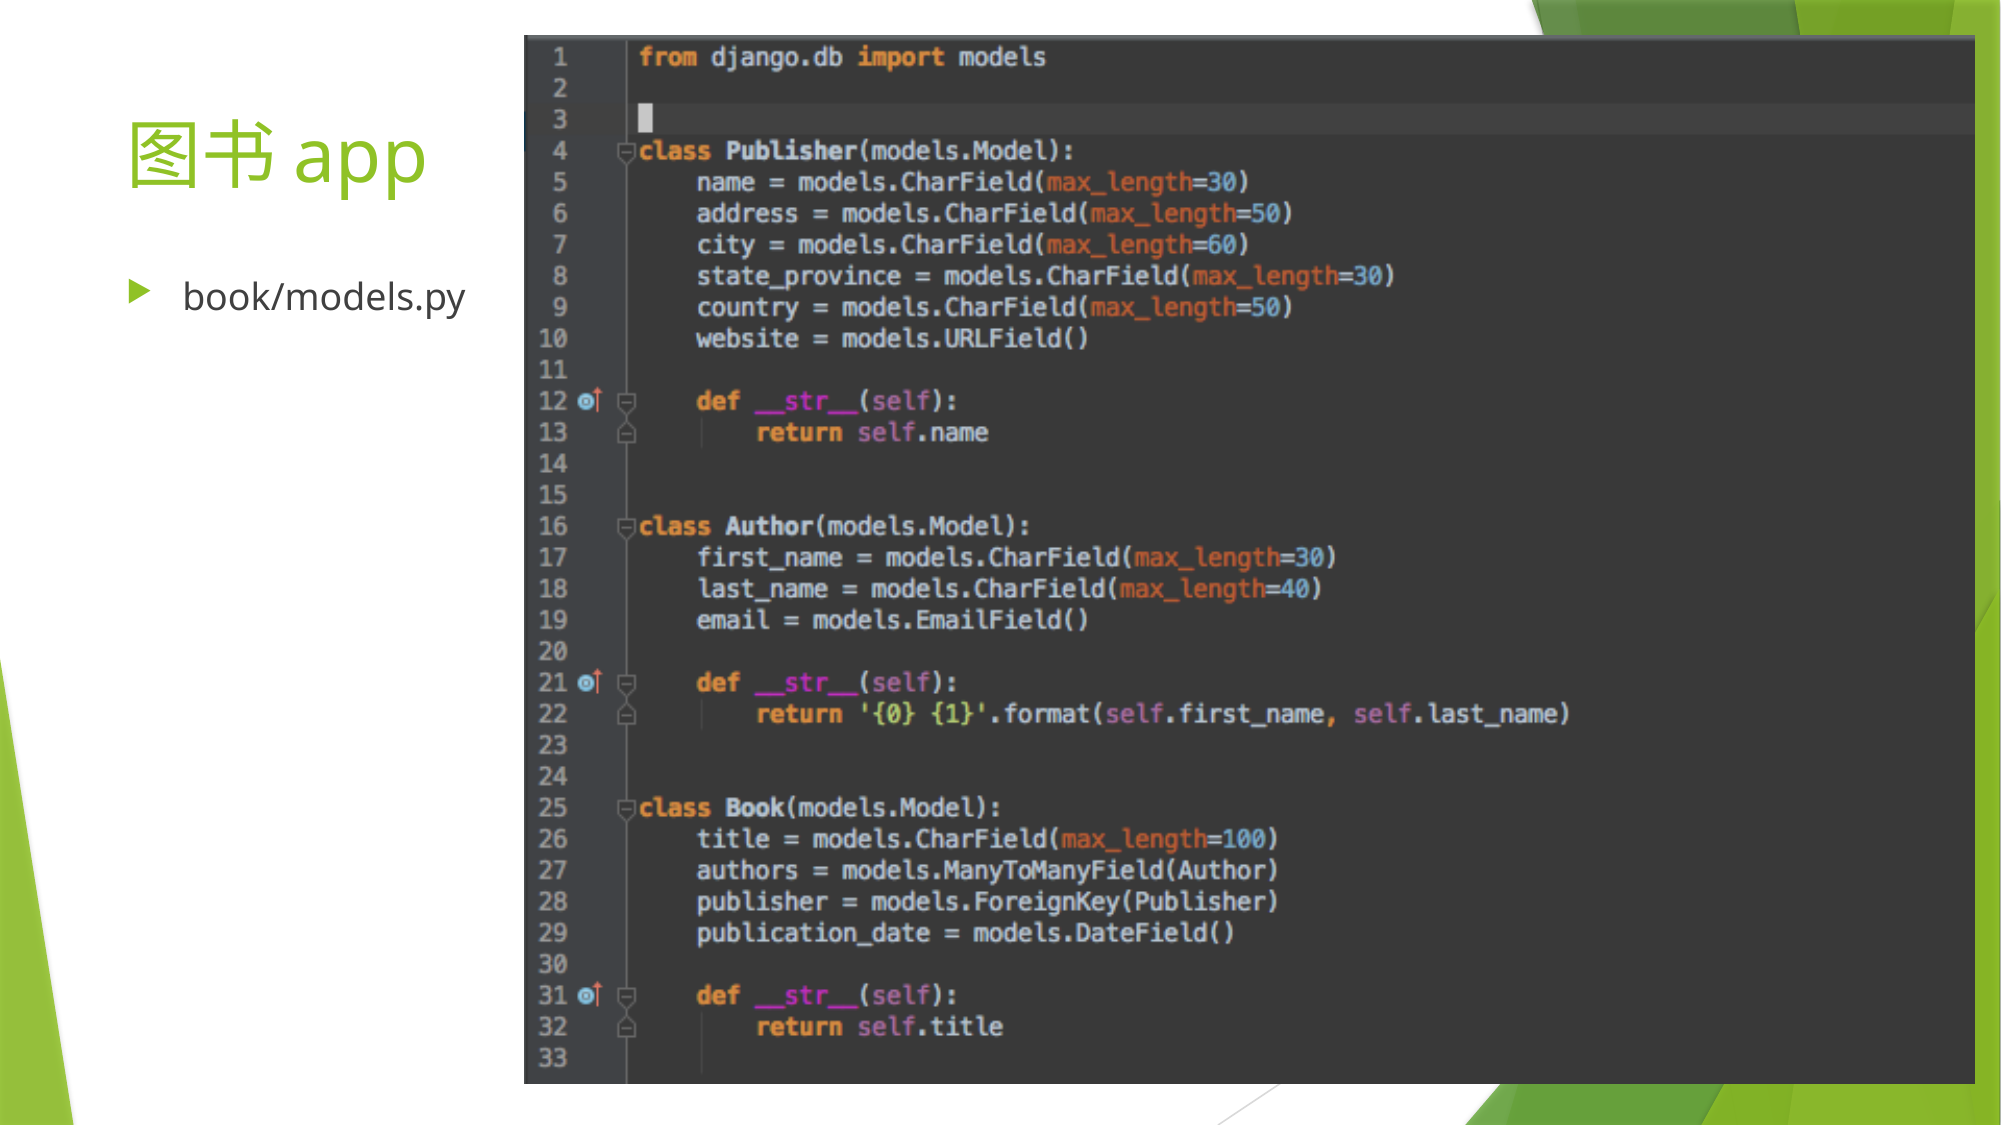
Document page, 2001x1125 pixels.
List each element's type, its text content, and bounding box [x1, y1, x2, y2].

picture [523, 35, 1975, 1085]
list book/models.py [111, 265, 518, 349]
title 图书app [111, 99, 518, 239]
